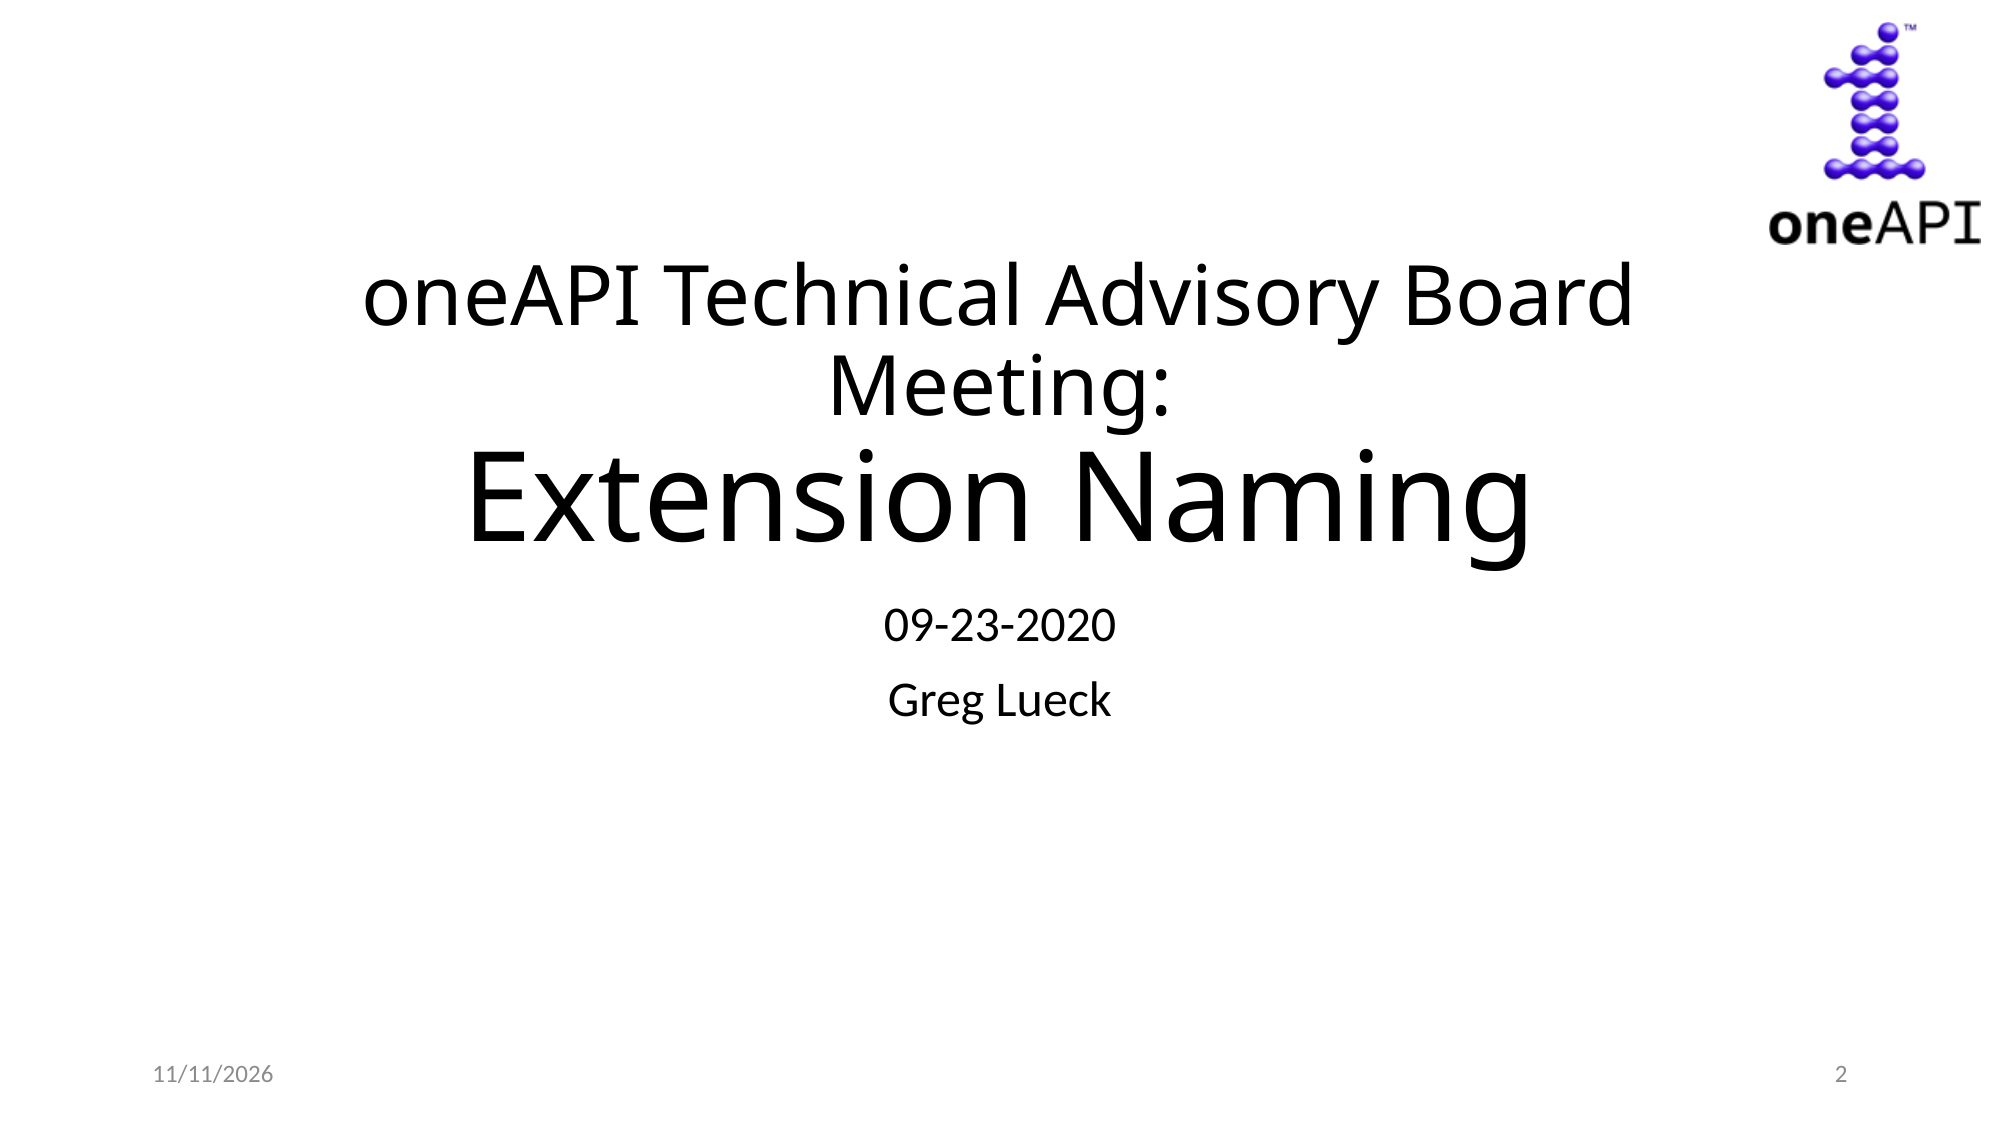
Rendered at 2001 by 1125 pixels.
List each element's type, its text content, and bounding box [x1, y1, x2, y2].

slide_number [137, 1042, 588, 1103]
title oneAPI Technical Advisory Board Meeting: Extension Naming [249, 184, 1750, 576]
subtitle 09-23-2020 Greg Lueck [249, 590, 1750, 863]
slide_number 2 [1412, 1042, 1863, 1103]
picture [1769, 22, 1981, 245]
